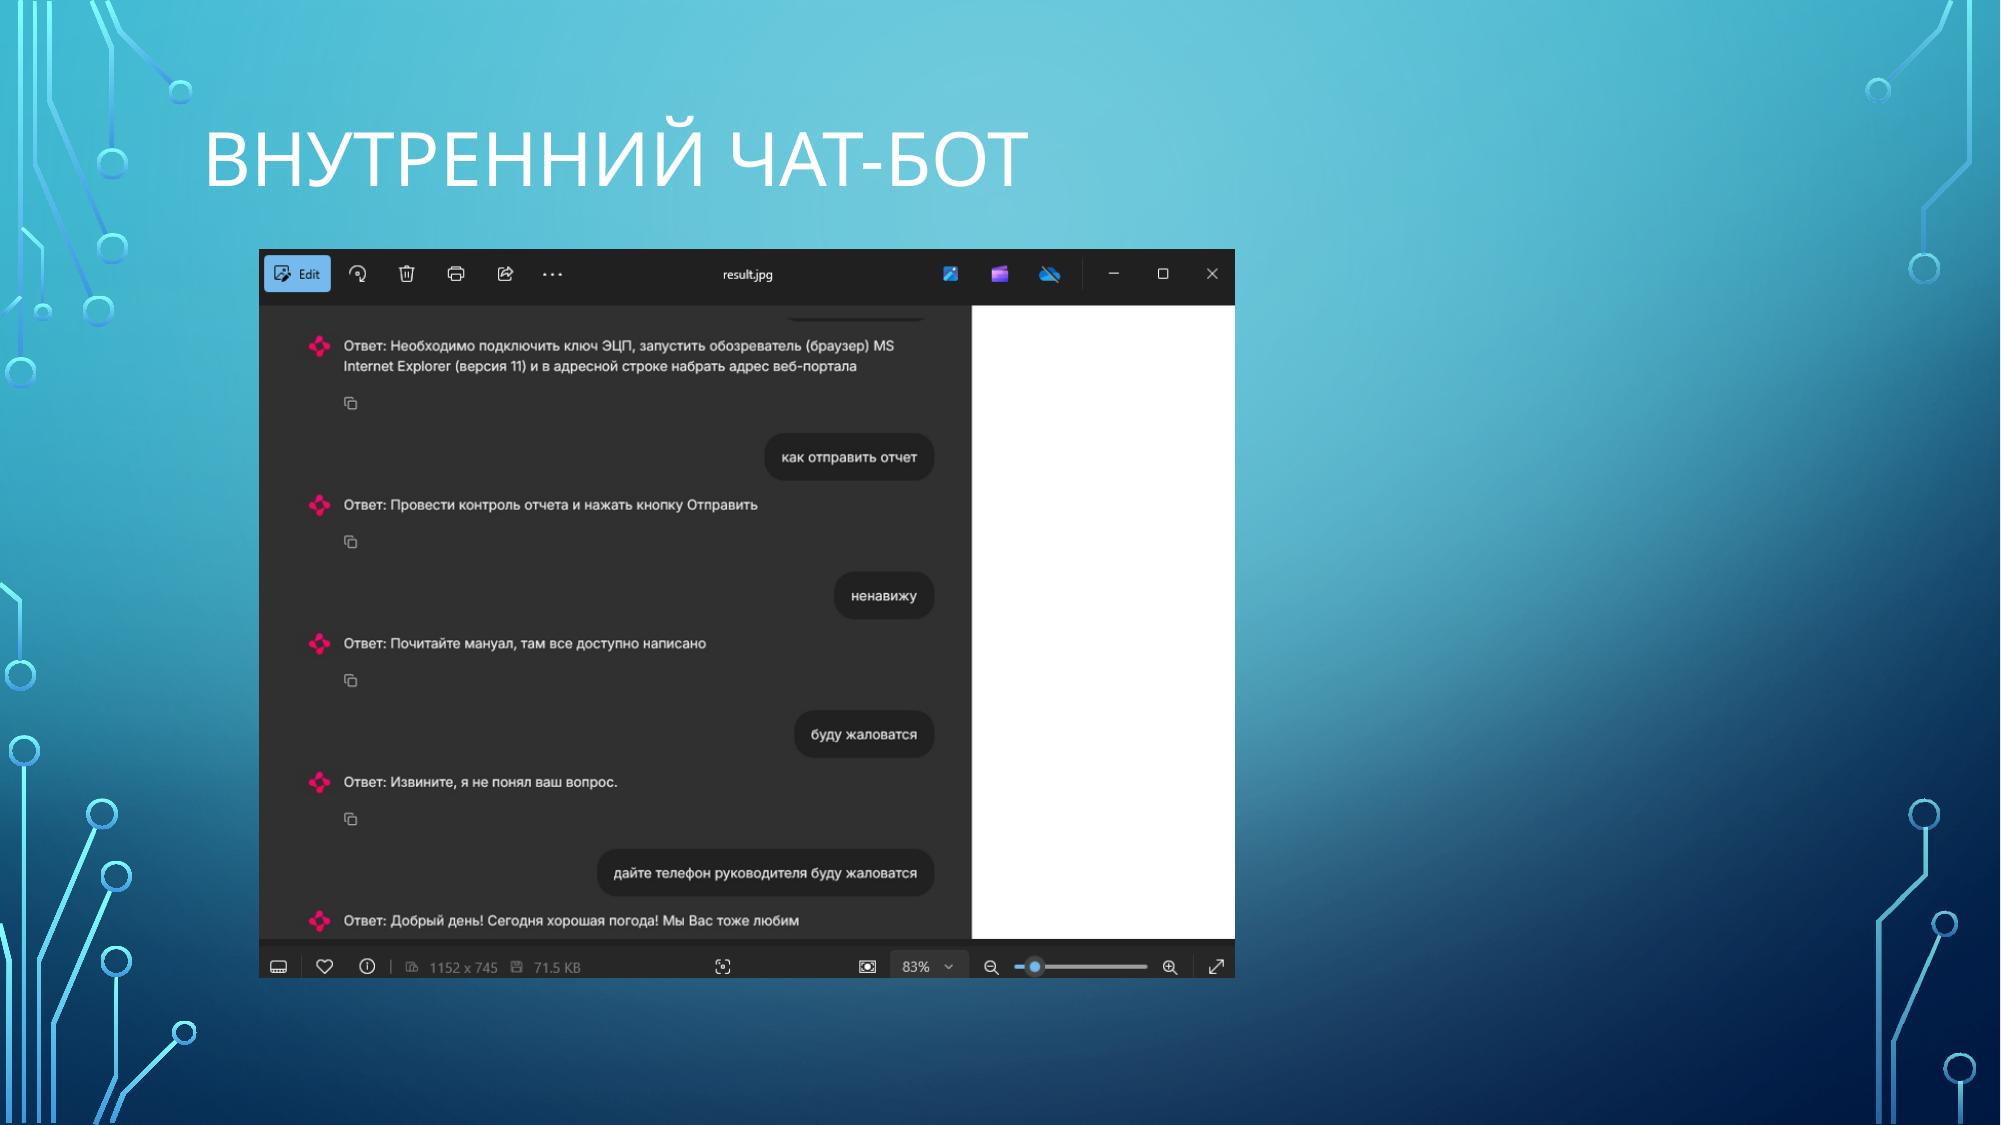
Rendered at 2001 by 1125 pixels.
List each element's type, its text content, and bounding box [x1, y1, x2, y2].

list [259, 249, 1235, 978]
title Внутренний чат-бот [187, 101, 1813, 223]
